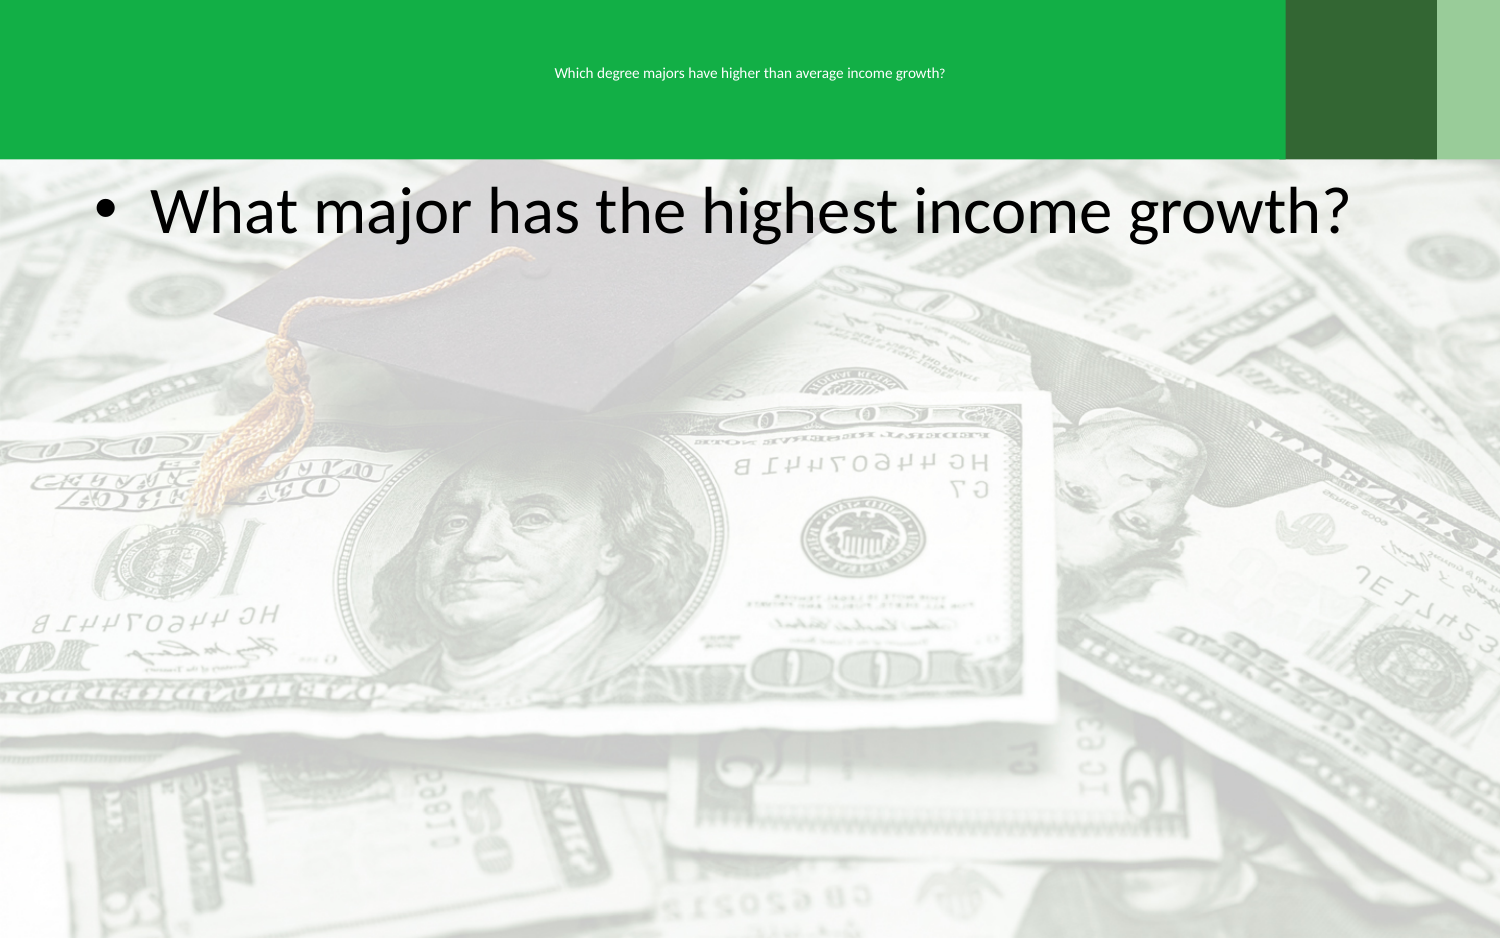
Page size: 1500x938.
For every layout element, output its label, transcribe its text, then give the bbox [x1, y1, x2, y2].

list What major has the highest income growth? [79, 159, 1430, 779]
picture [0, 160, 1500, 938]
title Which degree majors have higher than average income growth? [75, 18, 1425, 144]
